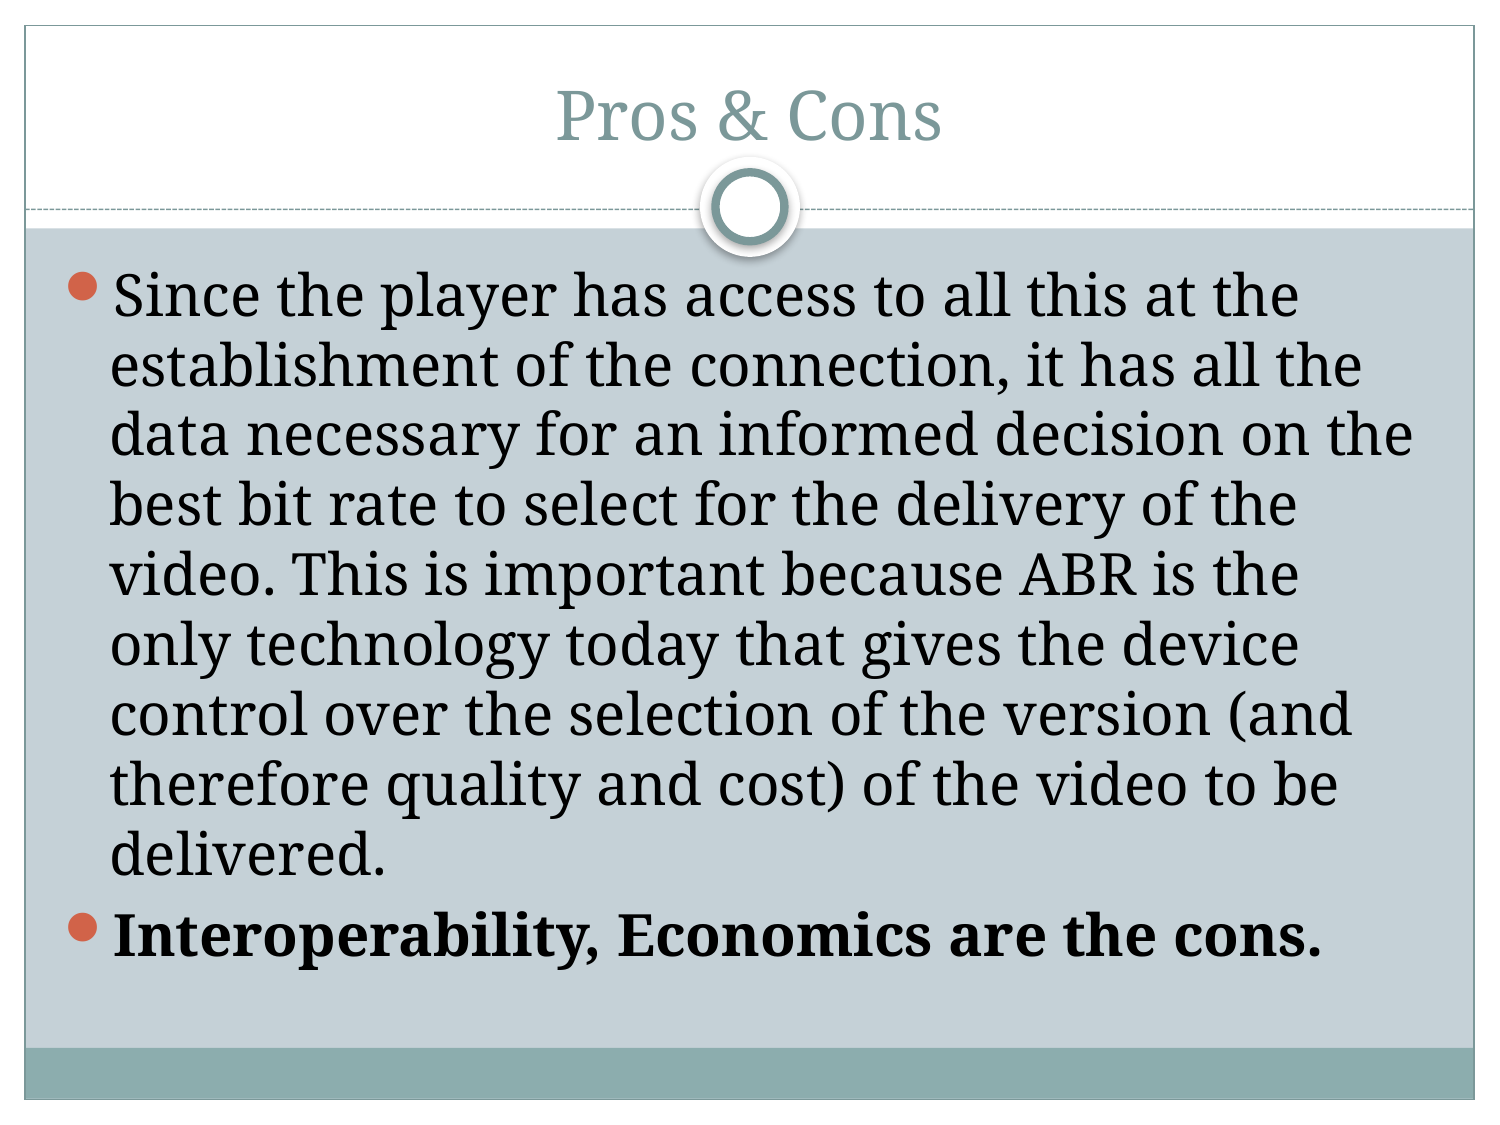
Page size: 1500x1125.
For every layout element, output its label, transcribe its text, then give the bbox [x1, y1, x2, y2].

list Since the player has access to all this at the establishment of the connection, it has all the data necessary for an informed decision on the best bit rate to select for the delivery of the video. This is important because ABR is the only technology today that gives the device control over the selection of the version (and therefore quality and cost) of the video to be delivered. Interoperability, Economics are the cons. [49, 250, 1445, 1001]
title Pros & Cons [49, 37, 1450, 162]
